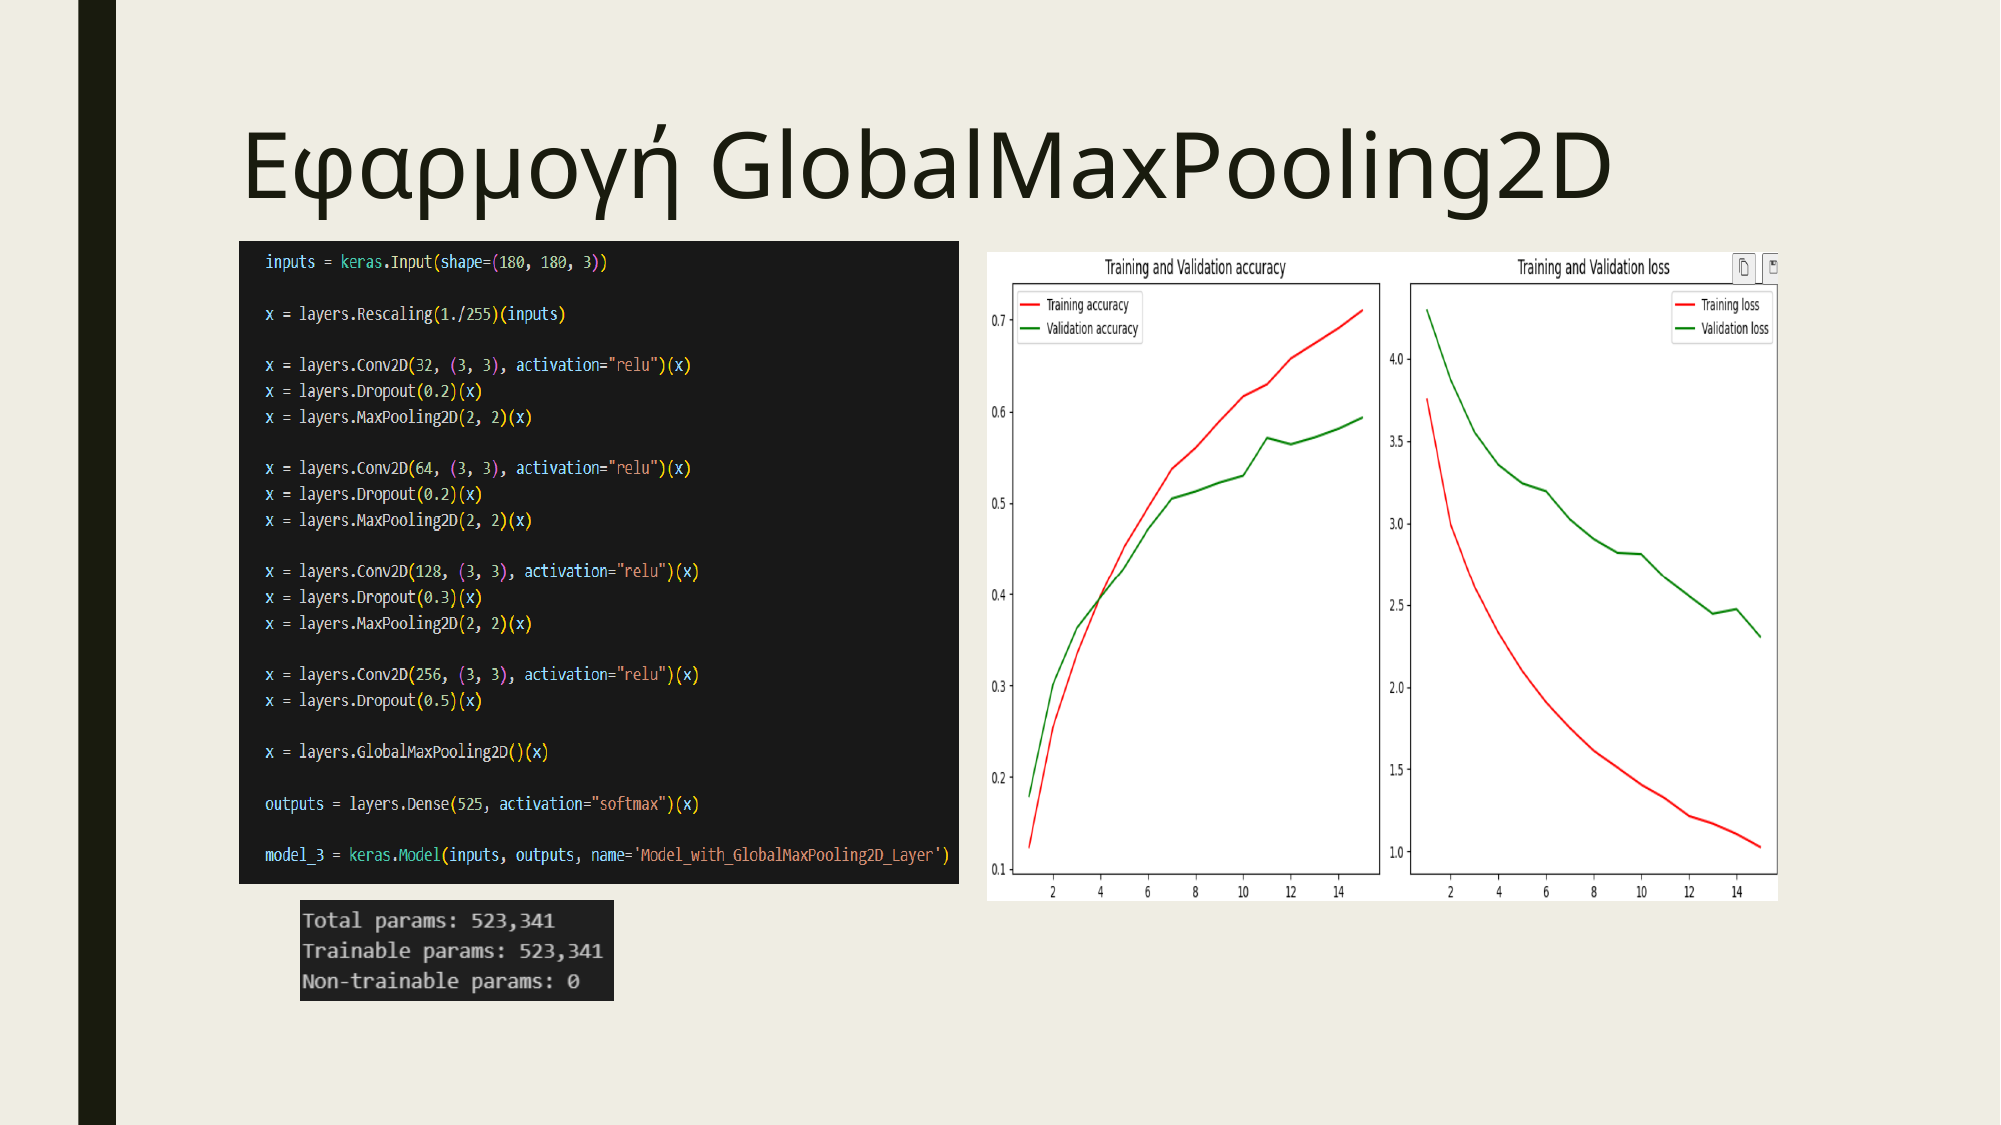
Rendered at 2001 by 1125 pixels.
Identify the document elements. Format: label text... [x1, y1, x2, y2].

picture [987, 252, 1778, 901]
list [300, 900, 614, 1001]
picture [239, 241, 959, 884]
title Εφαρμογή GlobalMaxPooling2D [225, 112, 1800, 357]
